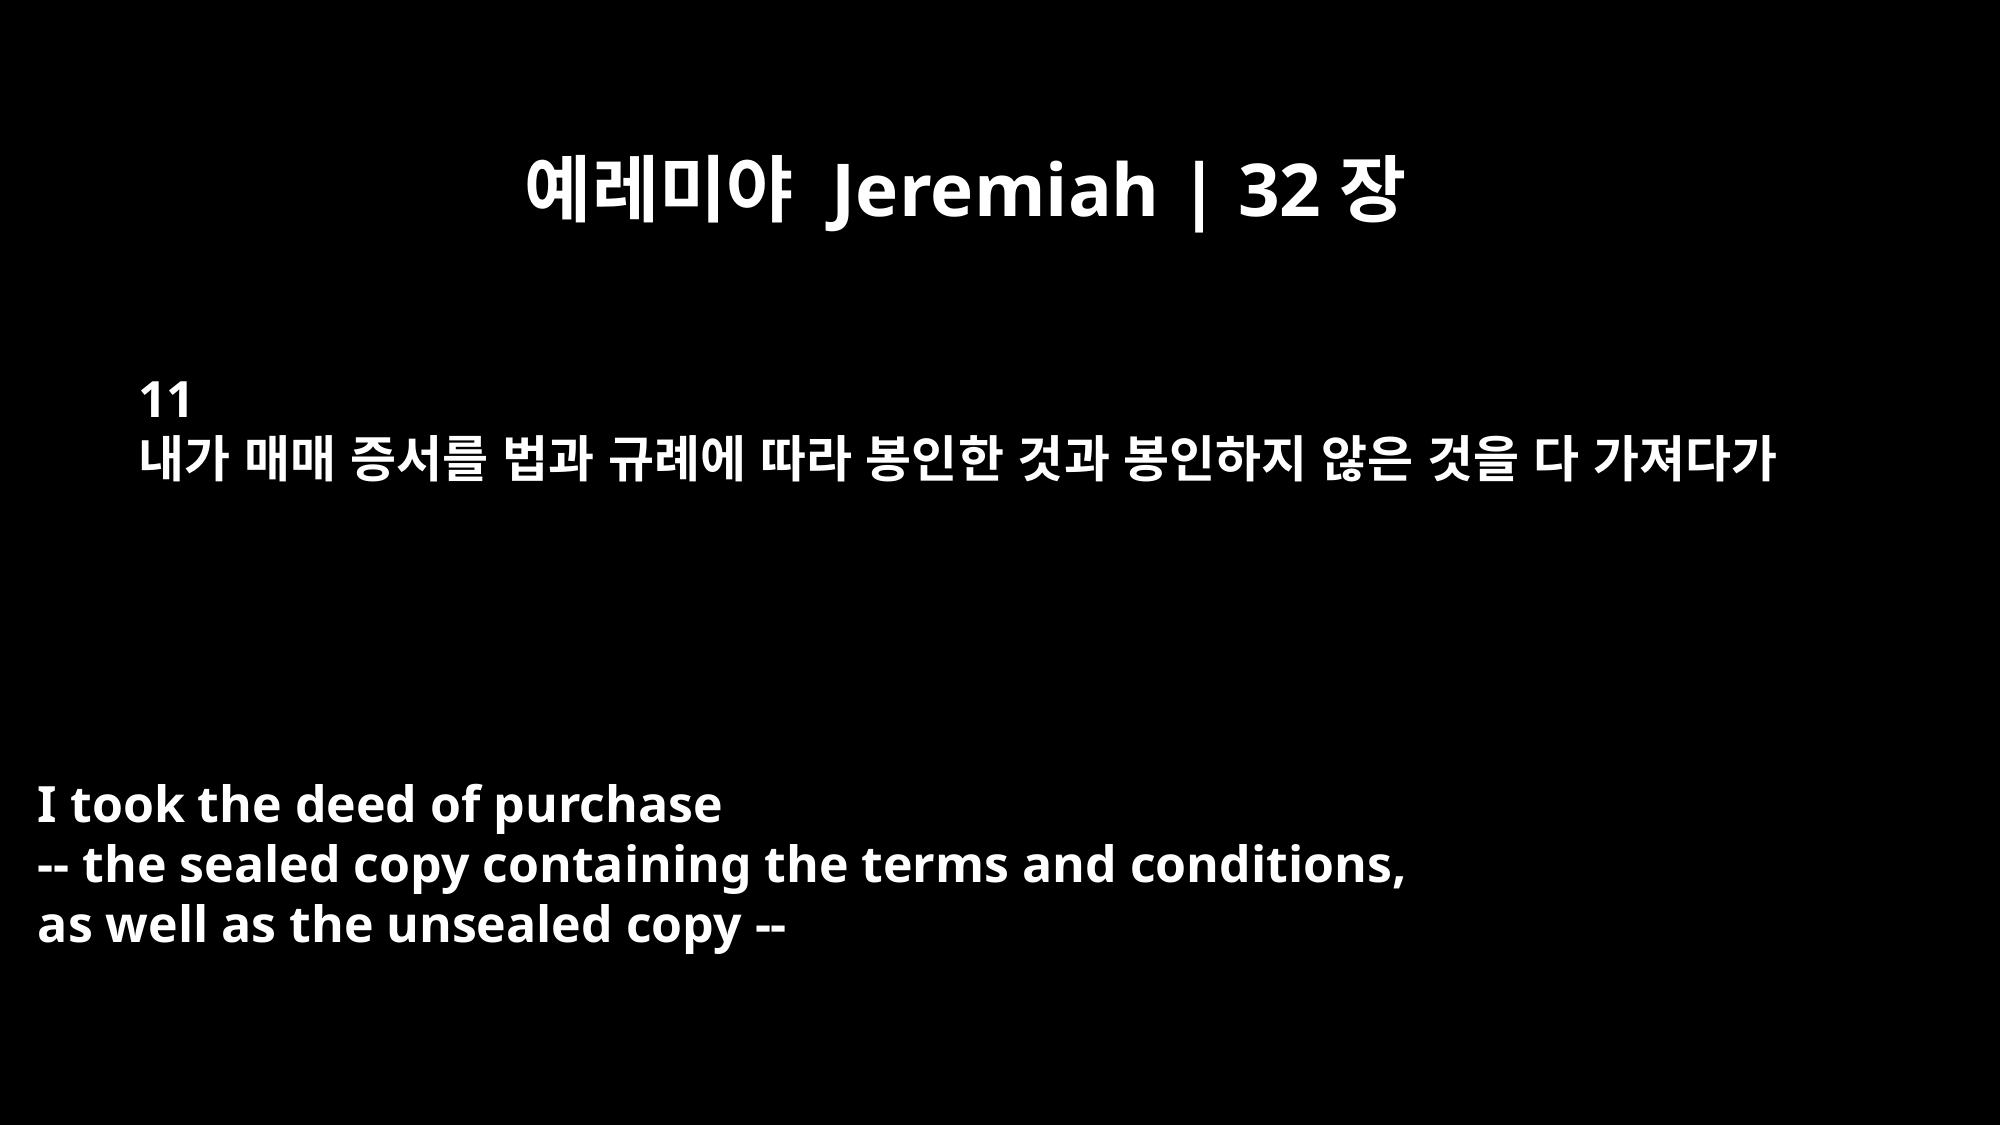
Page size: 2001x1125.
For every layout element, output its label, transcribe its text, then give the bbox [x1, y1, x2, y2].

text_box I took the deed of purchase -- the sealed copy containing the terms and conditions, as well as the unsealed copy -- [23, 764, 1422, 960]
text_box 예레미야 Jeremiah | 32장 [510, 136, 1422, 239]
text_box 11 내가 매매 증서를 법과 규례에 따라 봉인한 것과 봉인하지 않은 것을 다 가져다가 [123, 359, 1794, 495]
